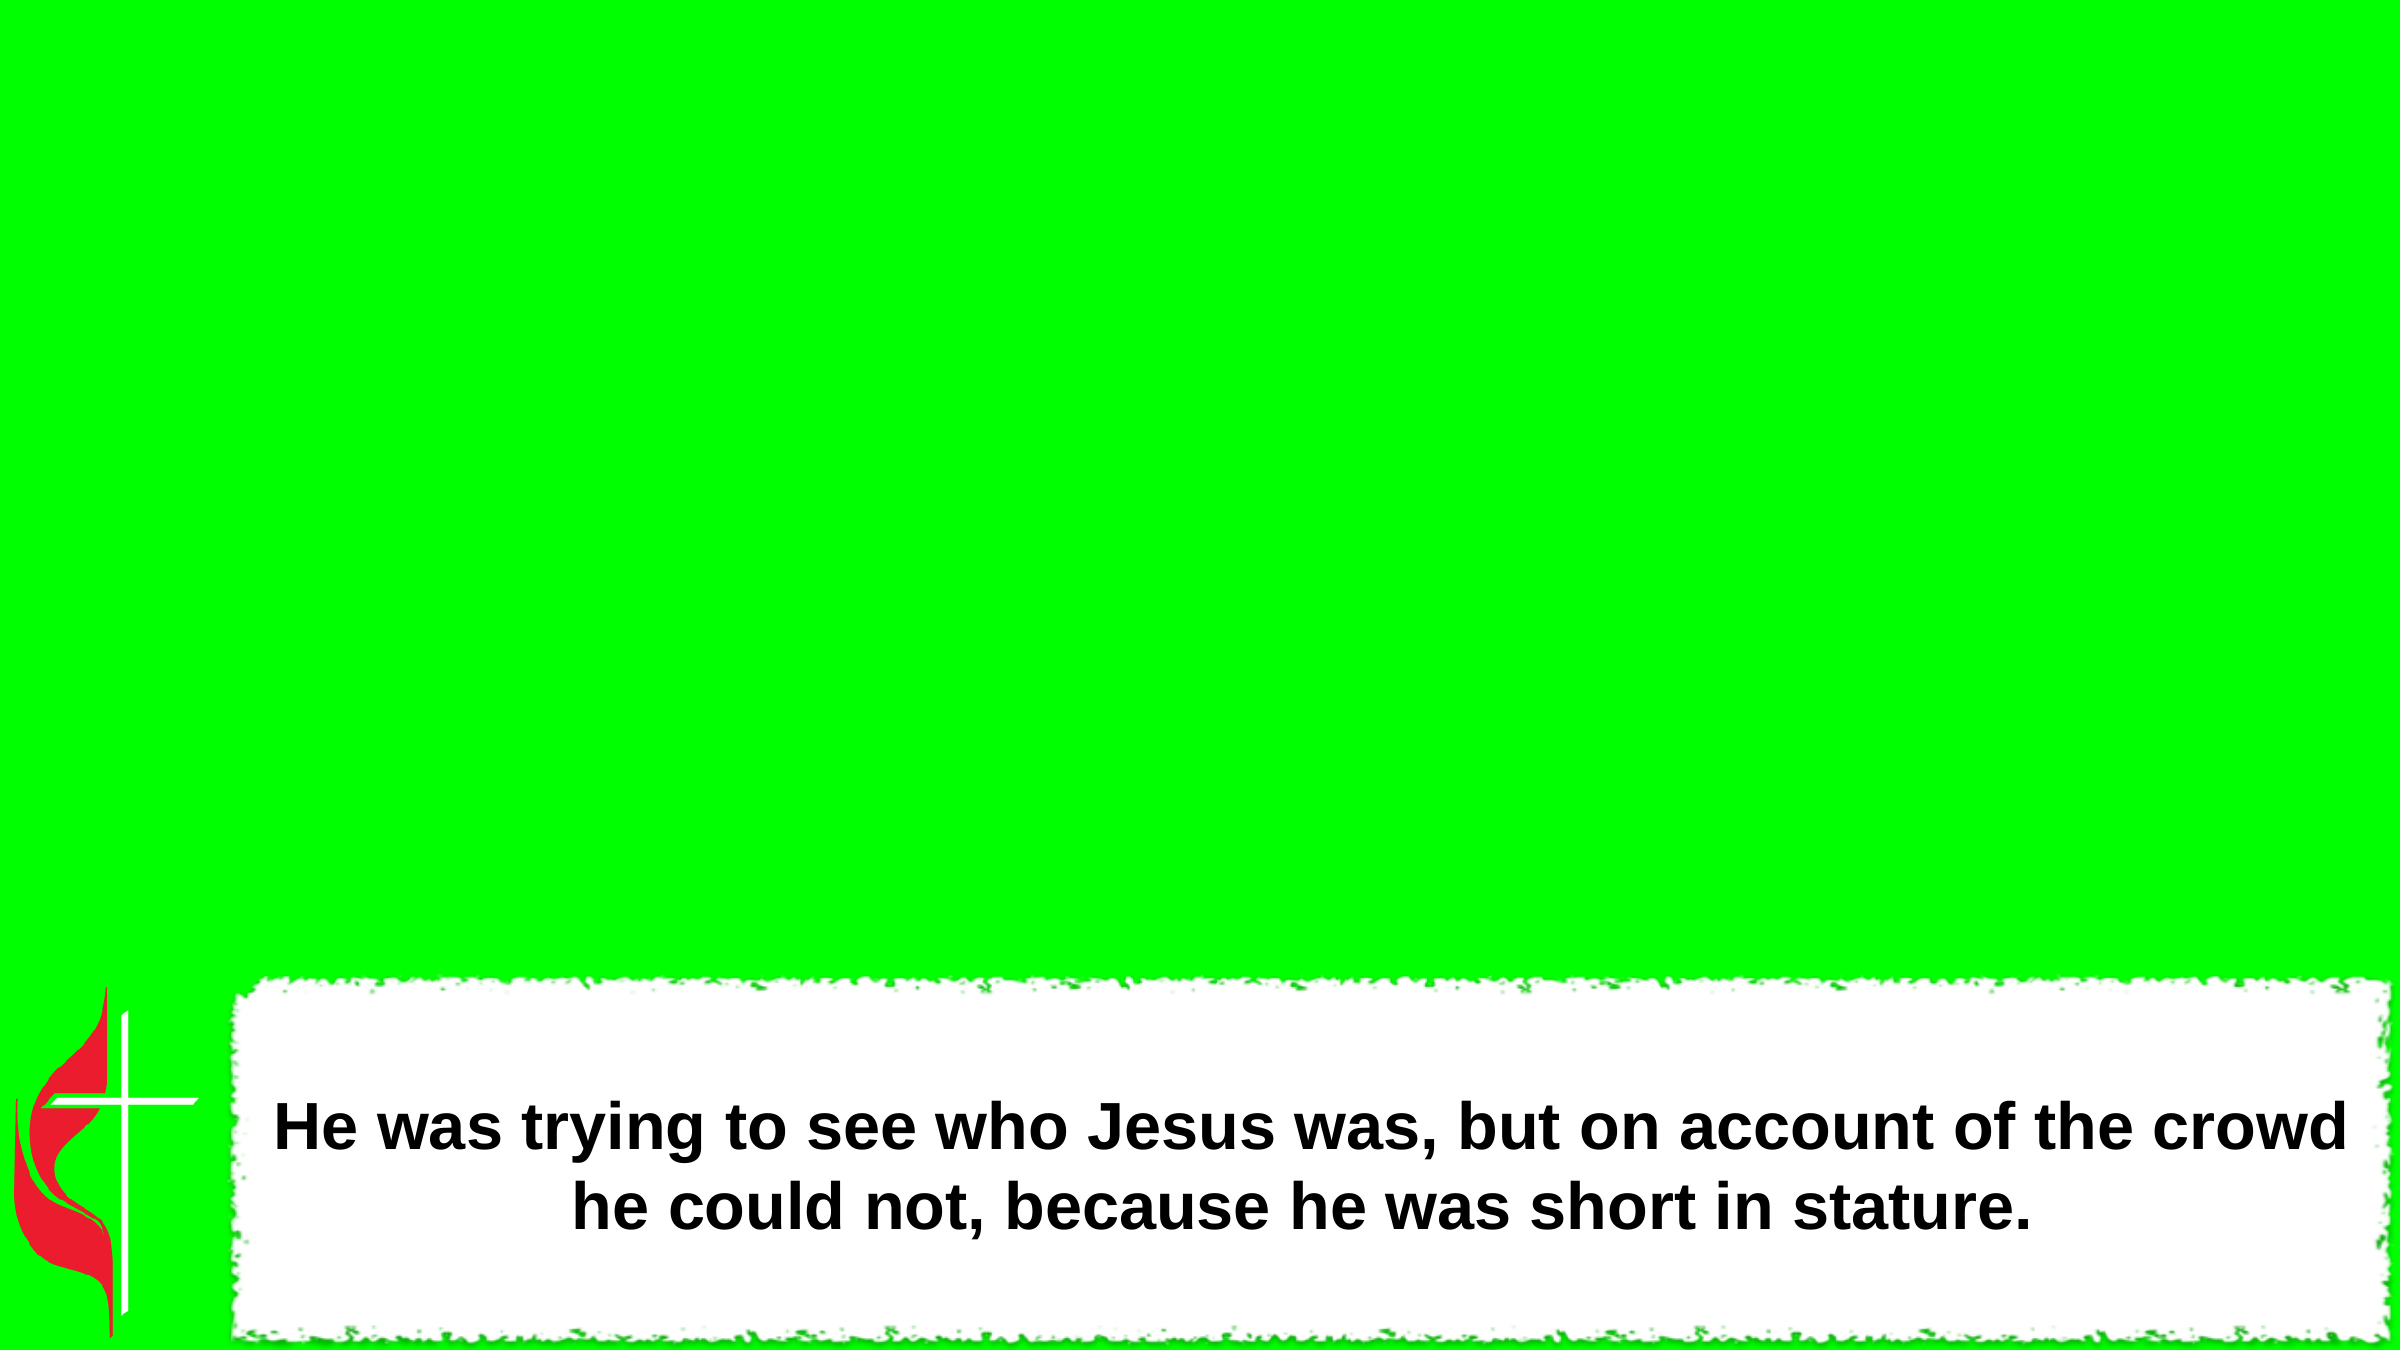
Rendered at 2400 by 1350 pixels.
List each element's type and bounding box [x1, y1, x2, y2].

picture [0, 974, 2400, 1350]
